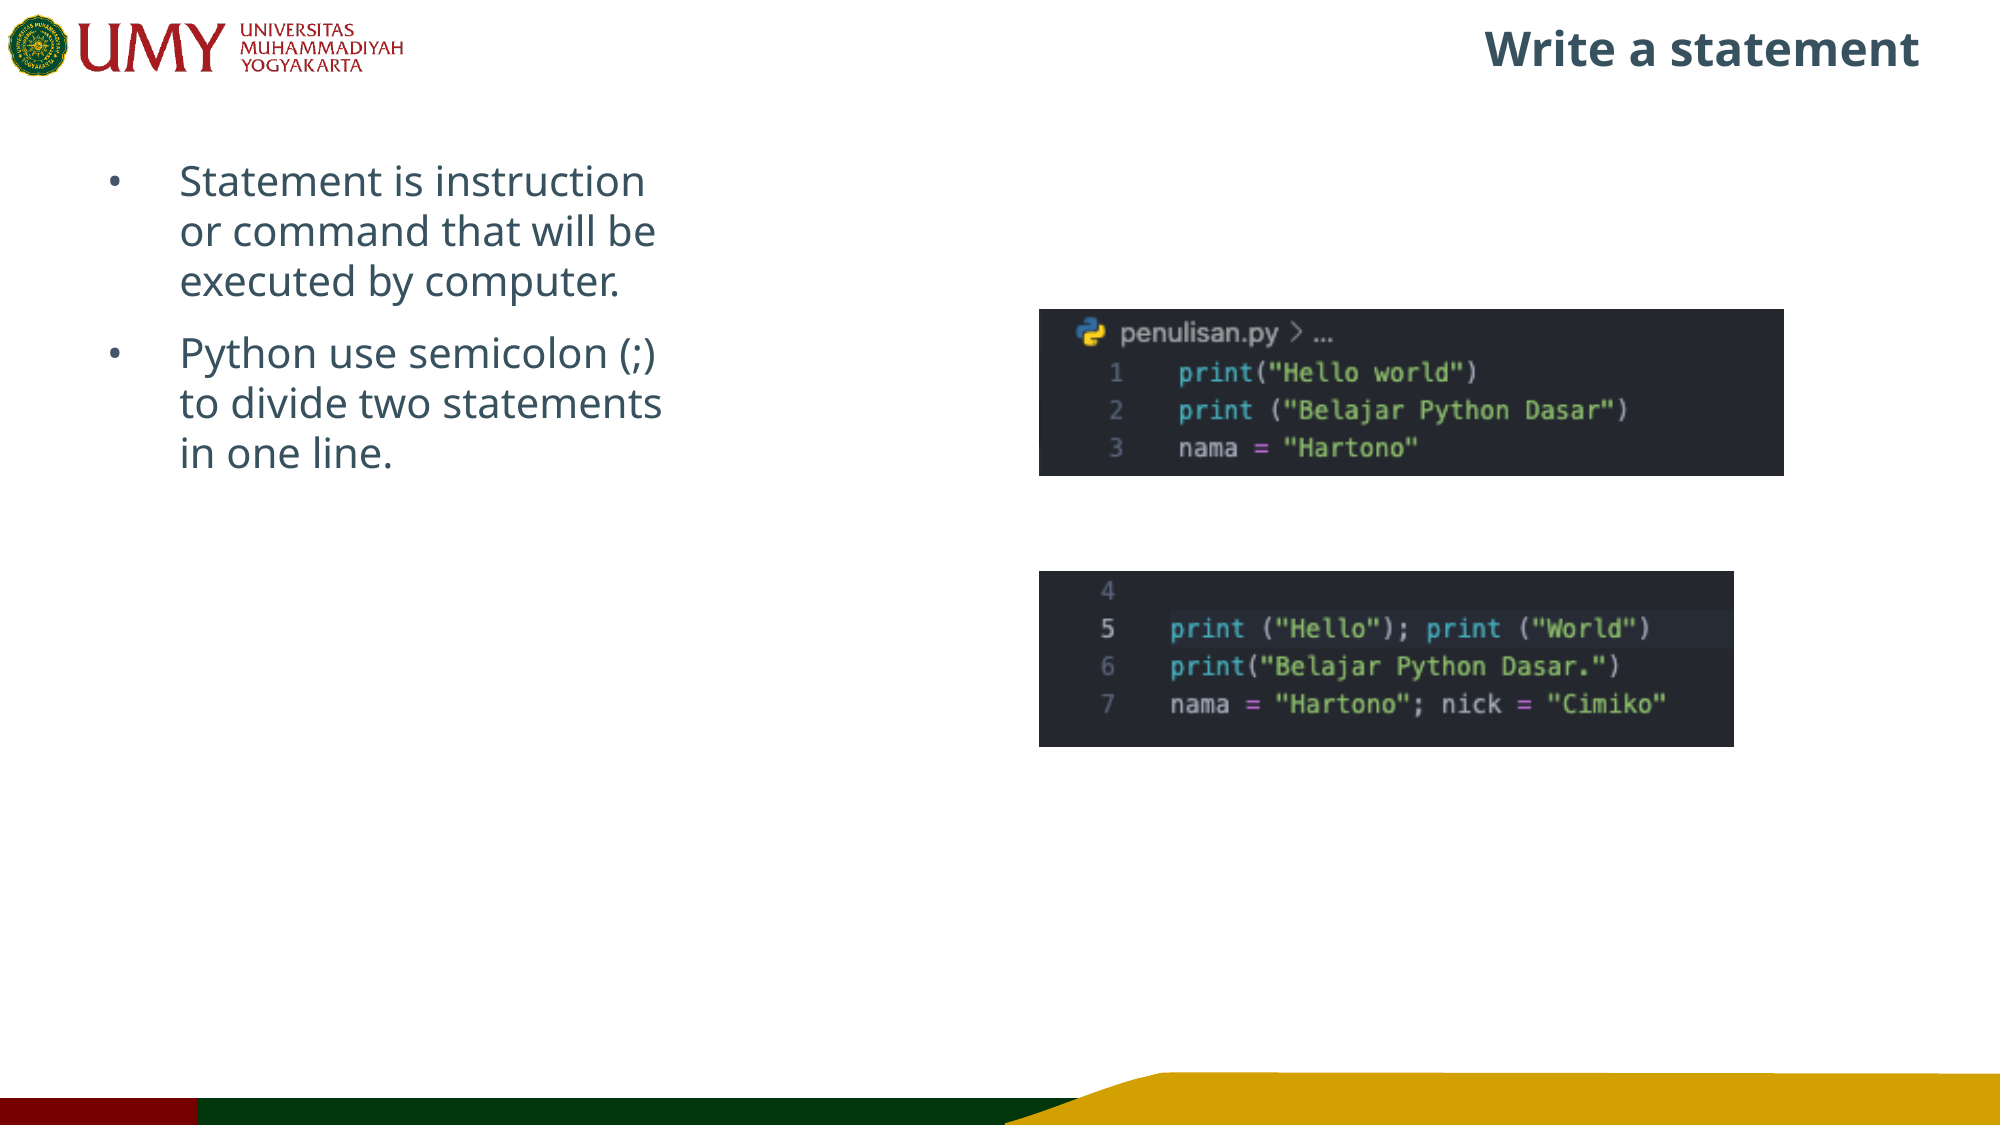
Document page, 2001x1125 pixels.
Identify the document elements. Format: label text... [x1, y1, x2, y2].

picture [1039, 309, 1784, 476]
picture [0, 7, 411, 88]
list Statement is instruction or command that will be executed by computer. Python use semicolon (;) to divide two statements in one line. [68, 149, 707, 907]
picture [1039, 571, 1734, 747]
title Write a statement [891, 13, 1932, 88]
